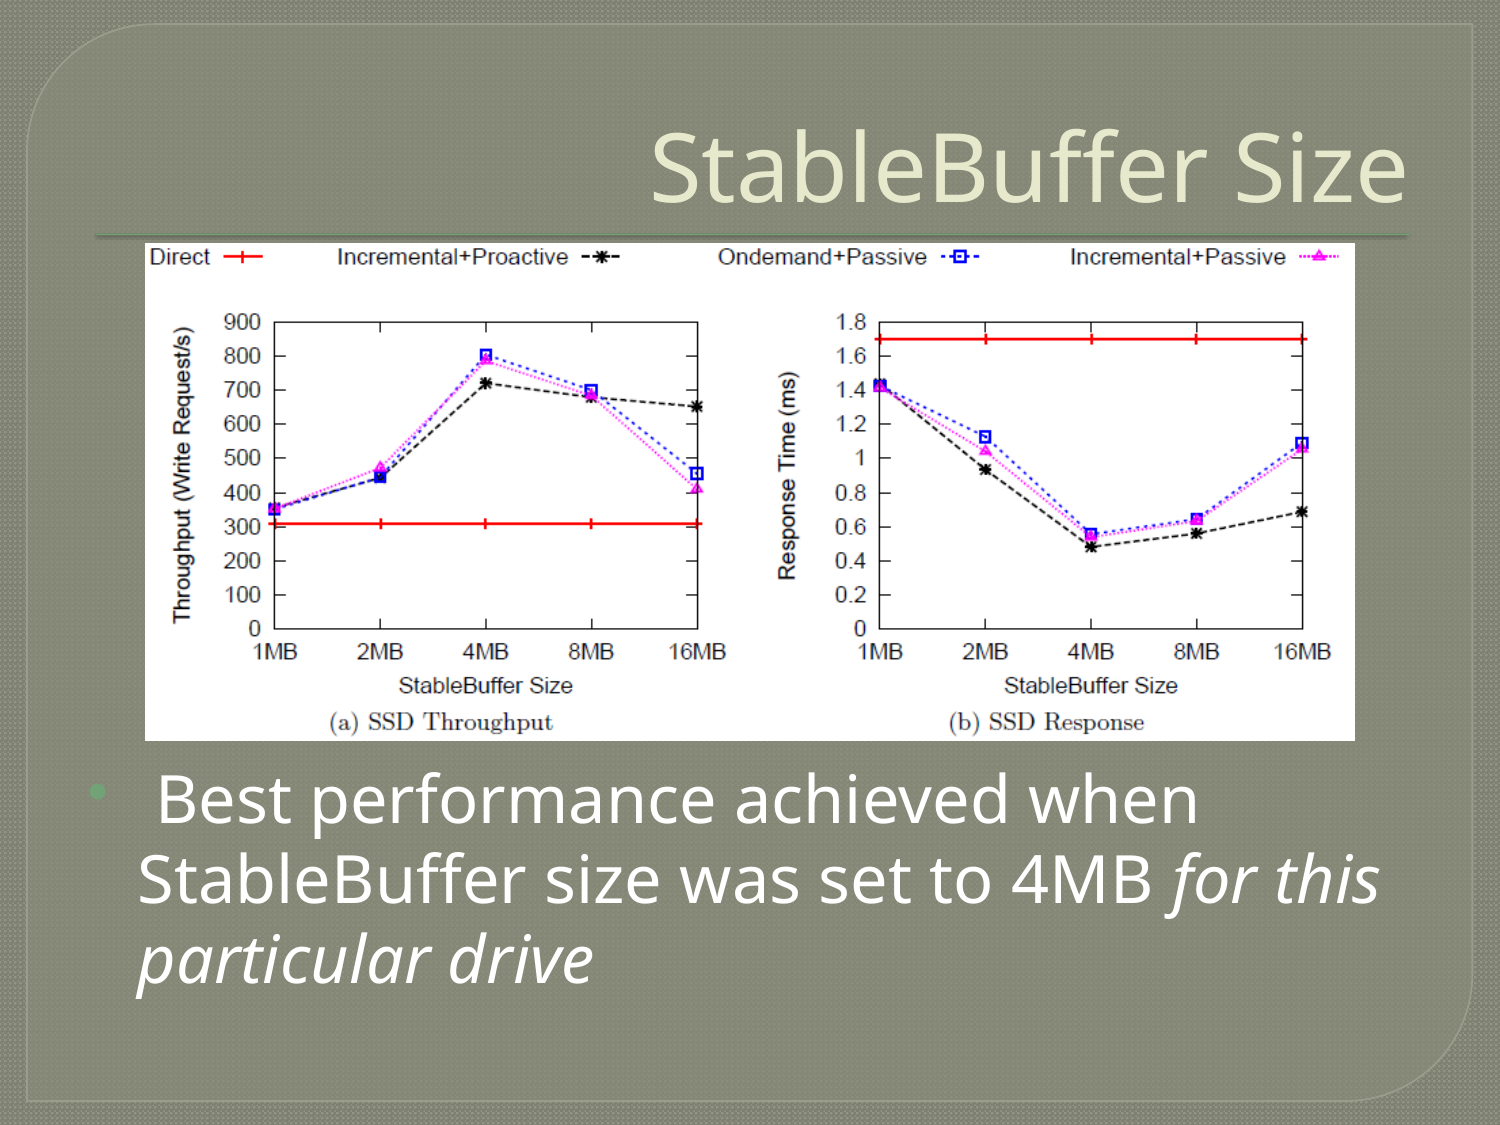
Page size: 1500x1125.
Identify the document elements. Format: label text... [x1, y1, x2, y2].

list Best performance achieved when StableBuffer size was set to 4MB for this particular drive [75, 750, 1425, 1088]
picture [145, 242, 1355, 741]
title StableBuffer Size [75, 41, 1425, 230]
